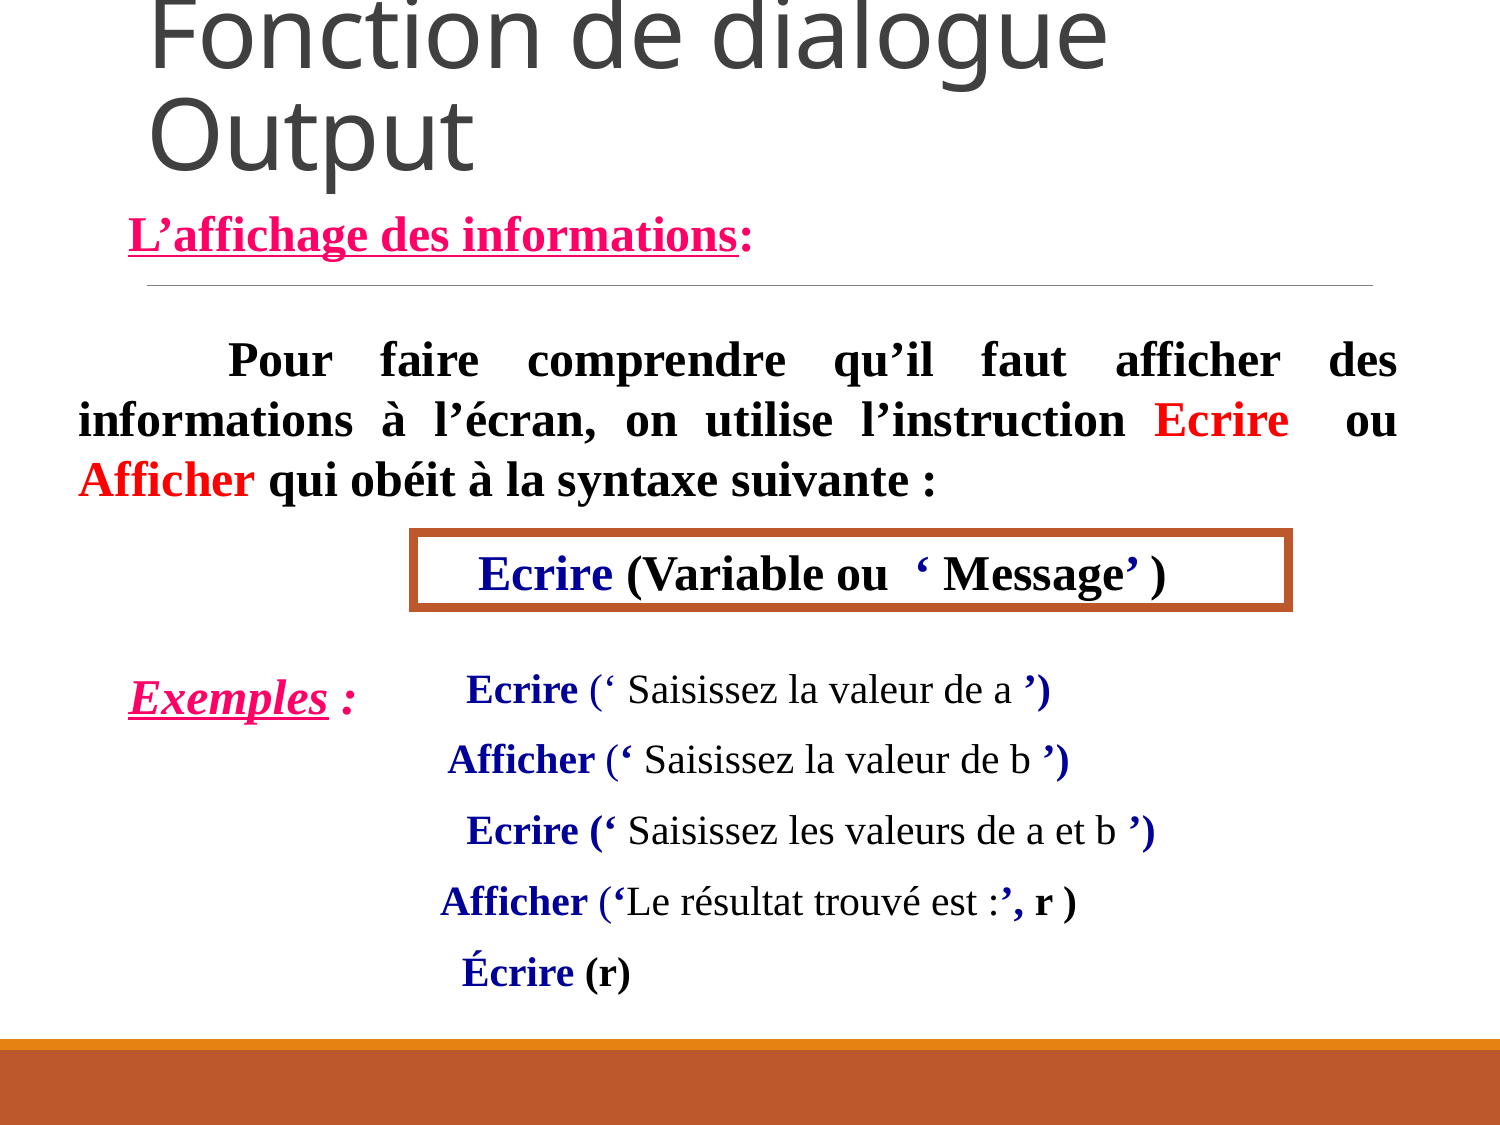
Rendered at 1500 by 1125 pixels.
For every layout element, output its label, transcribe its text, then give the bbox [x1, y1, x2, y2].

text_box Ecrire (Variable ou ‘ Message’ ) [413, 532, 1289, 608]
text_box L’affichage des informations: [113, 194, 851, 270]
text_box Pour faire comprendre qu’il faut afficher des informations à l’écran, on utilise l’instruction Ecrire ou Afficher qui obéit à la syntaxe suivante : [63, 319, 1414, 515]
text_box Exemples : [113, 656, 171, 732]
title Fonction de dialogue Output [131, 0, 1369, 199]
text_box Ecrire (‘ Saisissez la valeur de a ’) Afficher (‘ Saisissez la valeur de b ’) Ecrire (‘ Saisissez les valeurs de a et b ’) Afficher (‘Le résultat trouvé est :’, r ) Écrire (r) [171, 653, 1347, 1003]
